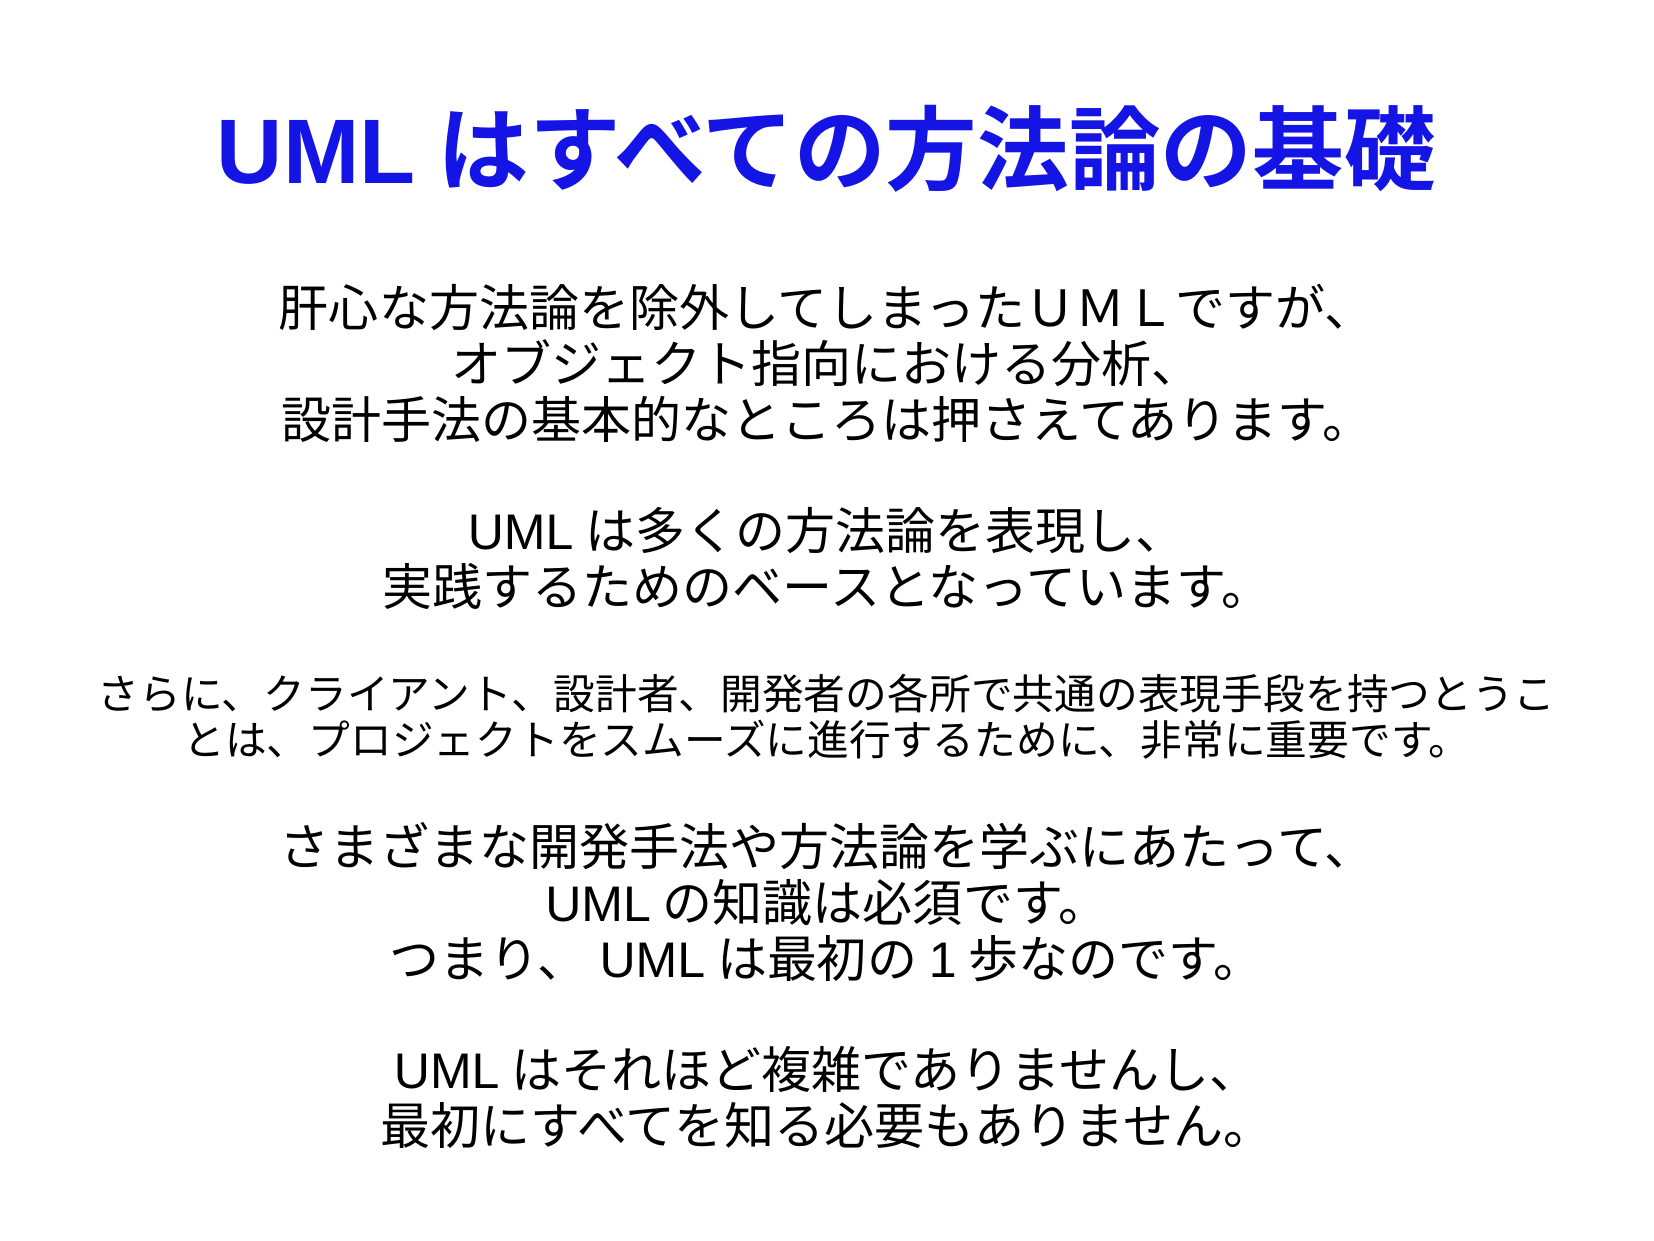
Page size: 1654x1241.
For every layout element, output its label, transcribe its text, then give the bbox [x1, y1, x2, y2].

title UMLはすべての方法論の基礎 [82, 49, 1572, 254]
subtitle 肝心な方法論を除外してしまったＵＭＬですが、 オブジェクト指向における分析、 設計手法の基本的なところは押さえてあります。 UMLは多くの方法論を表現し、 実践するためのベースとなっています。 さらに、クライアント、設計者、開発者の各所で共通の表現手段を持つとうことは、プロジェクトをスムーズに進行するために、非常に重要です。 さまざまな開発手法や方法論を学ぶにあたって、 UMLの知識は必須です。 つまり、UMLは最初の1歩なのです。 UMLはそれほど複雑でありませんし、 最初にすべてを知る必要もありません。 [82, 254, 1572, 1183]
